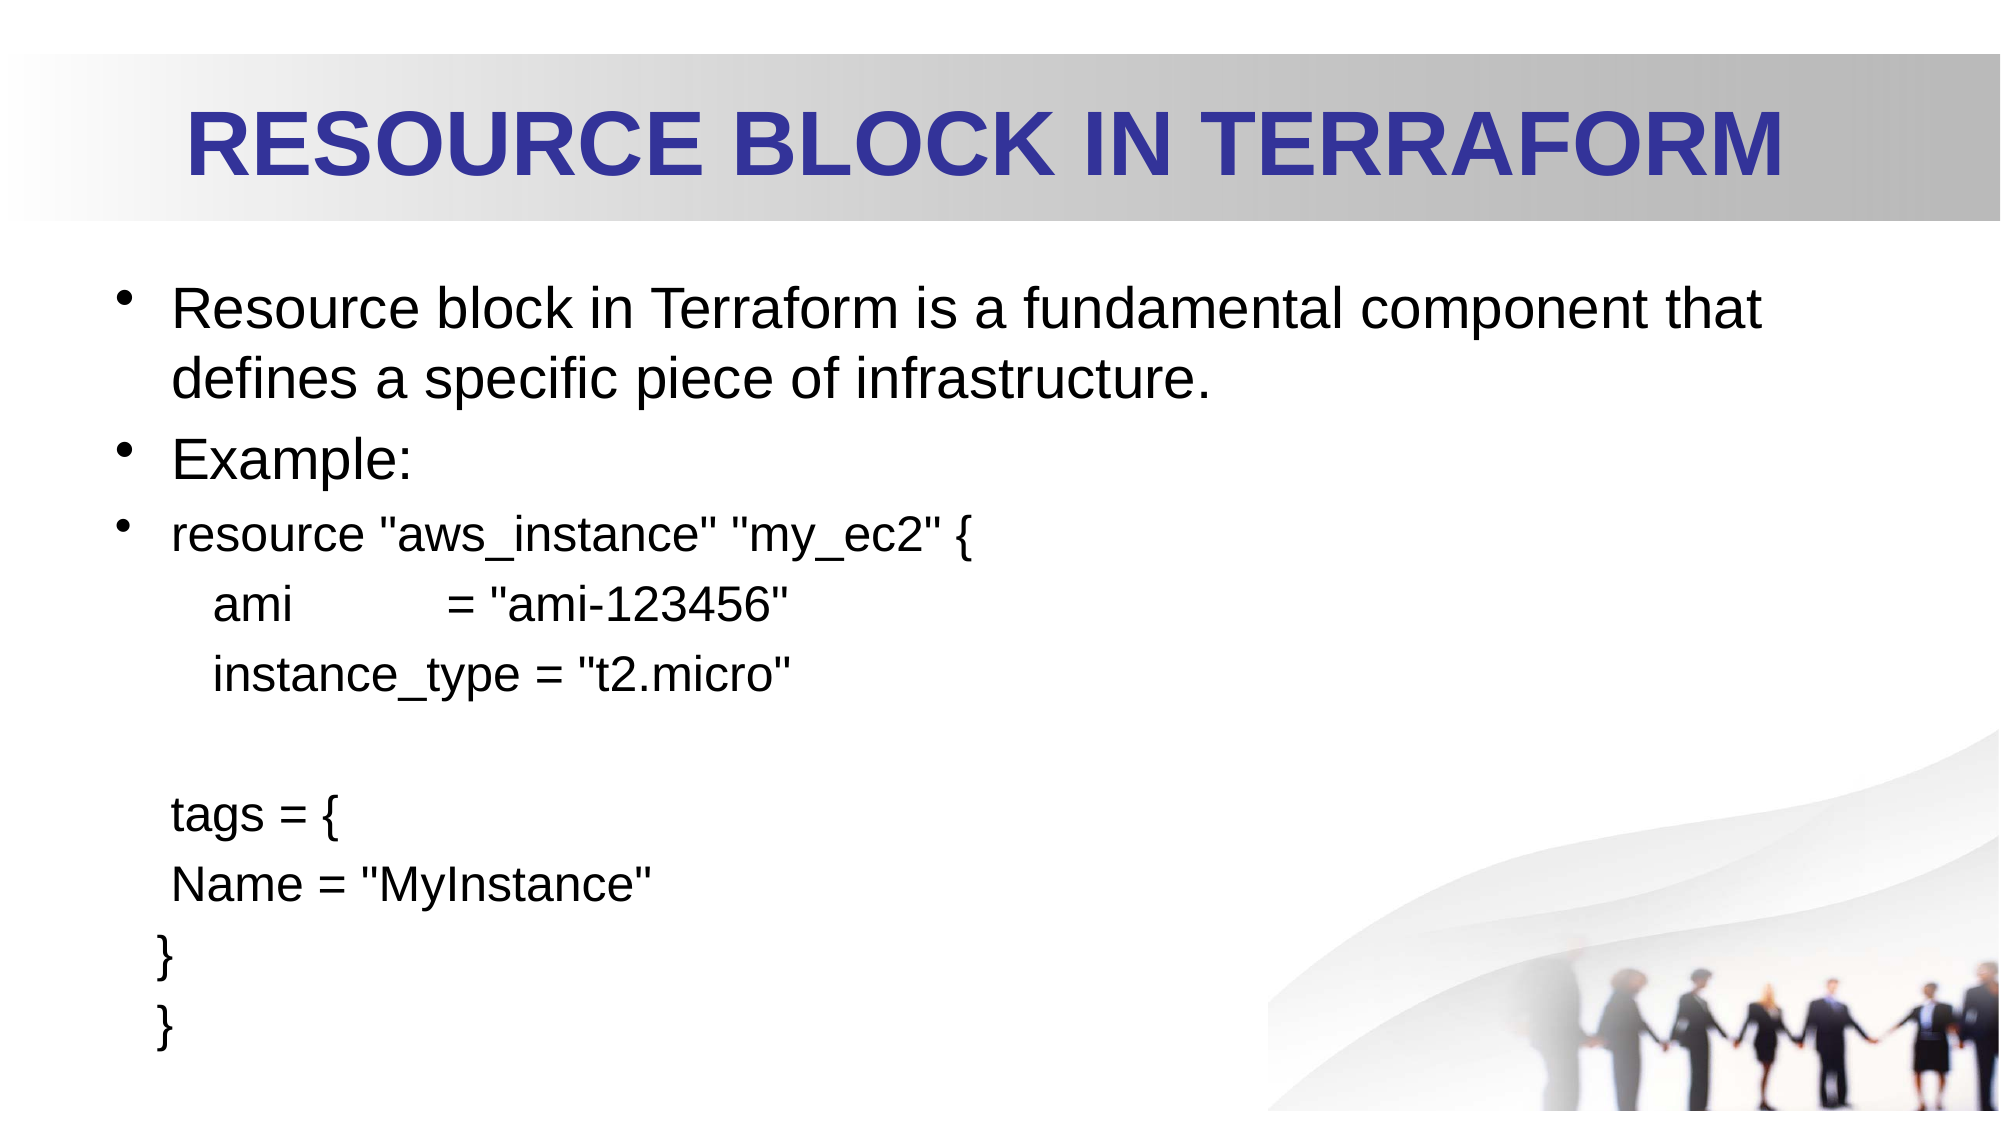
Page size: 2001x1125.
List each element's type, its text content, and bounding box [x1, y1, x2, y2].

list Resource block in Terraform is a fundamental component that defines a specific piece of infrastructure. Example: resource "aws_instance" "my_ec2" { ami = "ami-123456" instance_type = "t2.micro" tags = { Name = "MyInstance" } } [99, 262, 1901, 1080]
title RESOURCE BLOCK IN TERRAFORM [99, 44, 1901, 233]
picture [1268, 728, 1999, 1111]
